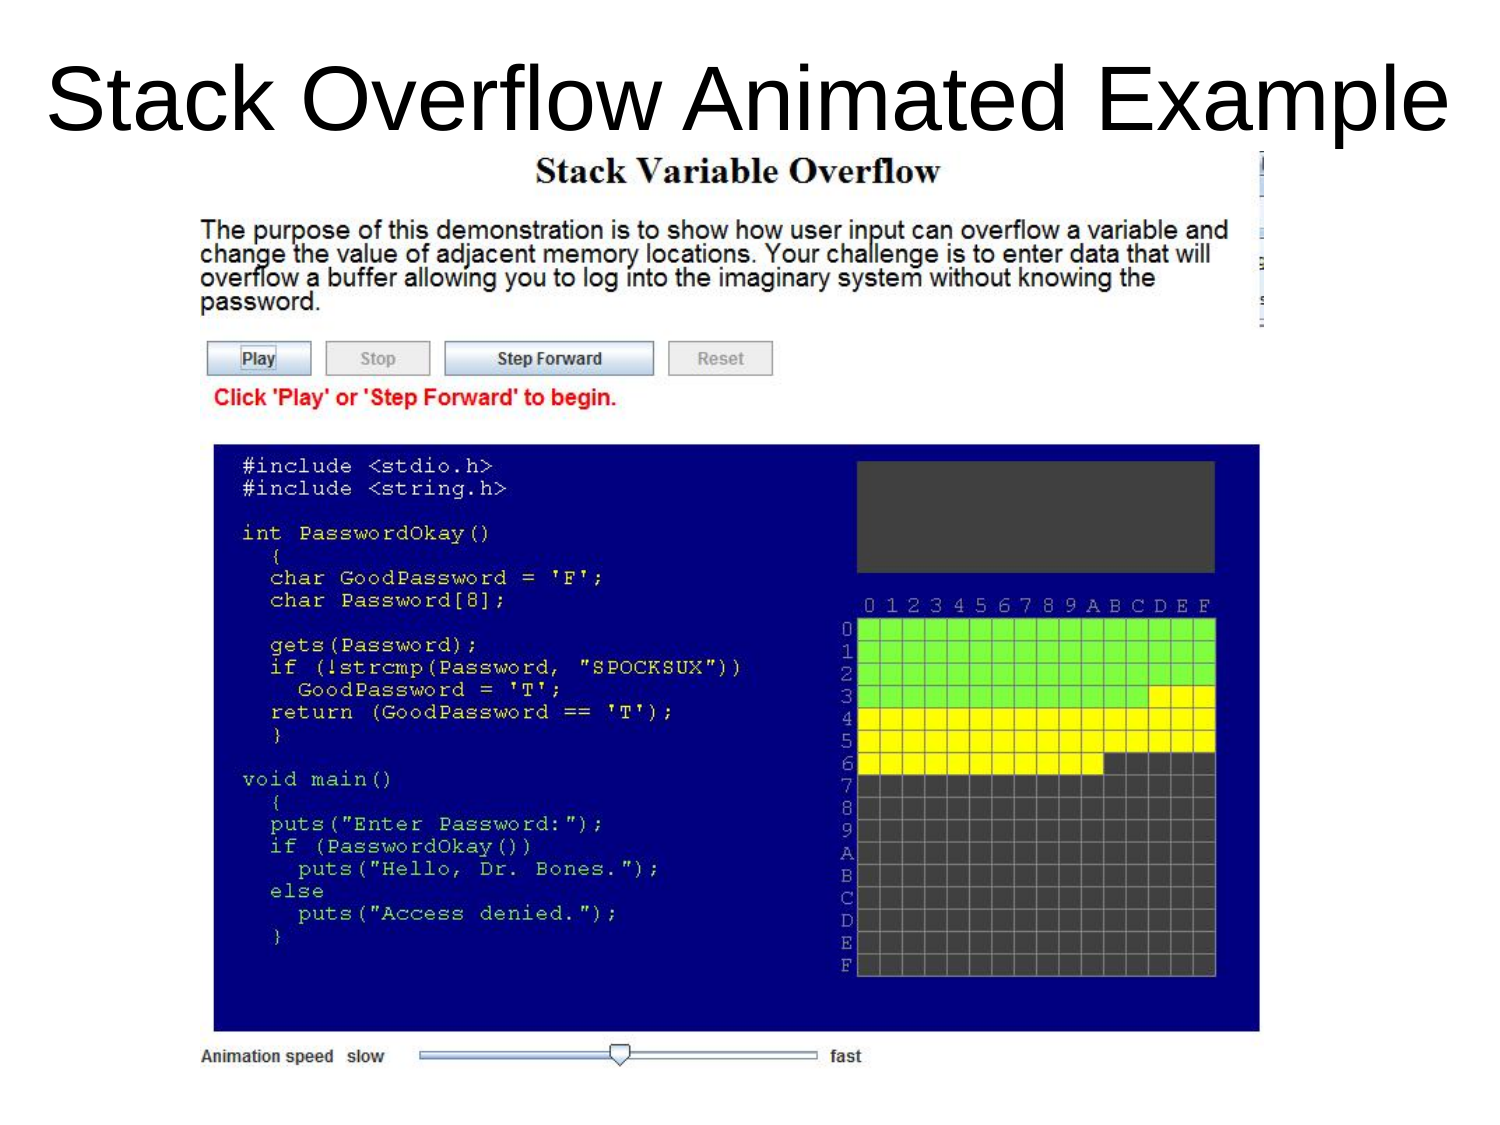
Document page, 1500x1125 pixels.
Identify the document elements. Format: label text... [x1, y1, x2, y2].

title Stack Overflow Animated Example [0, 0, 1500, 188]
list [199, 150, 1264, 1076]
